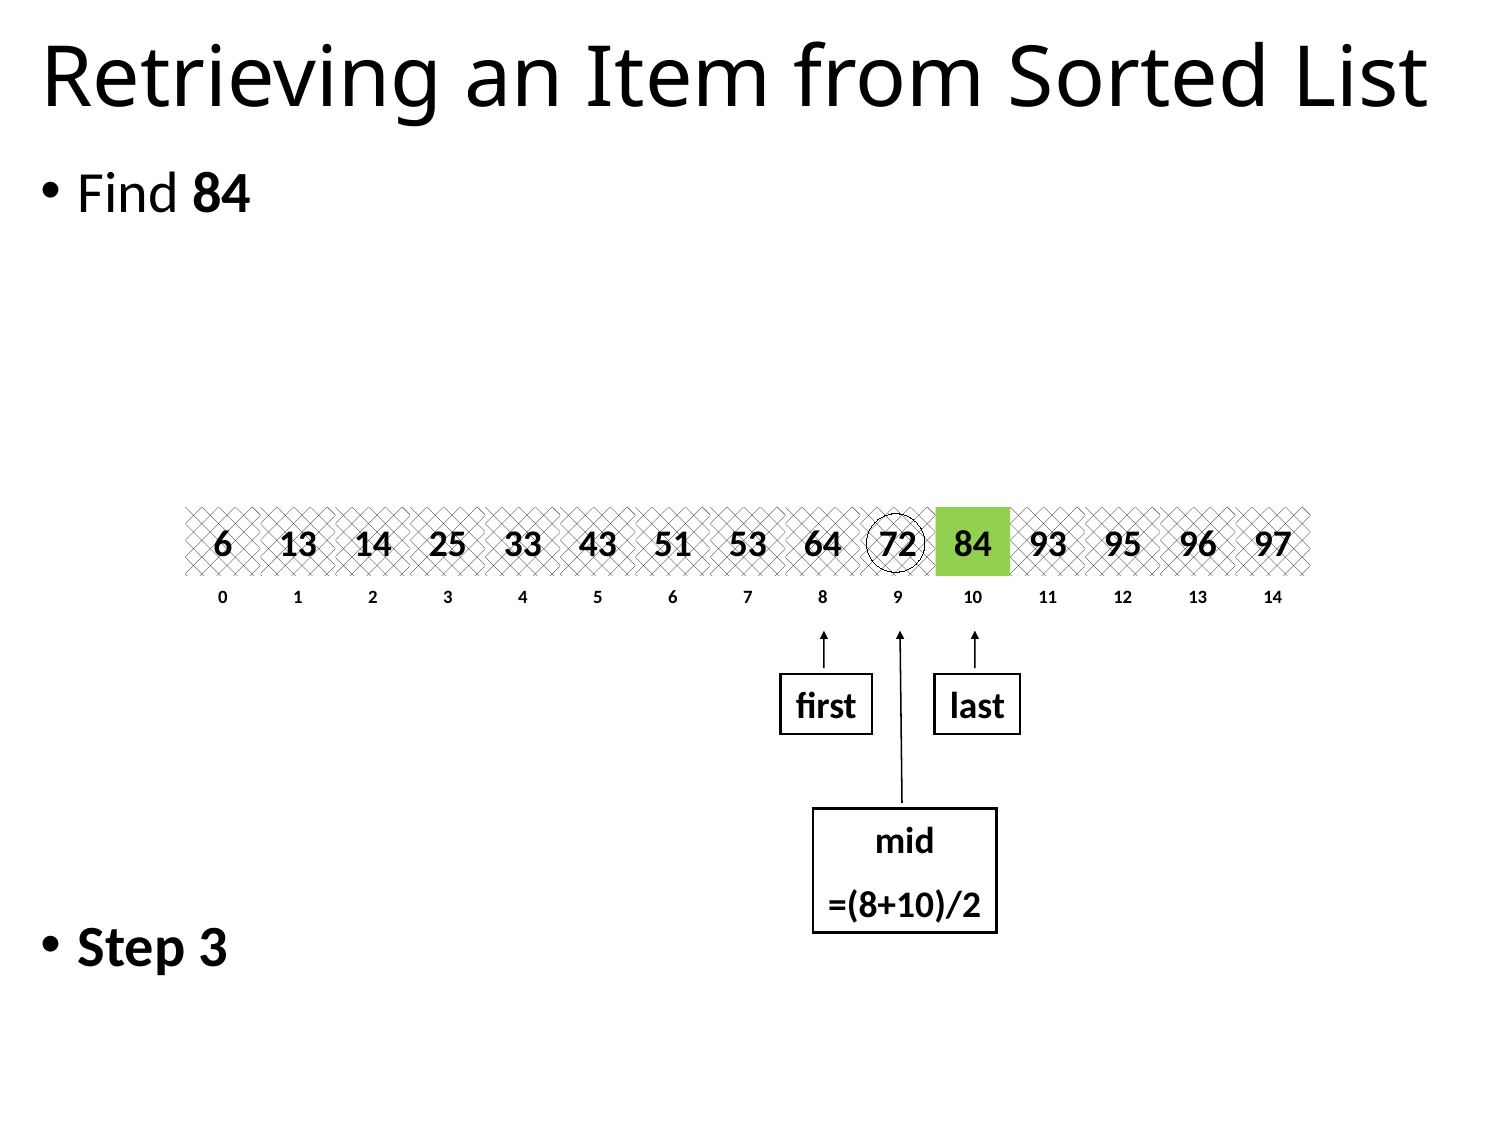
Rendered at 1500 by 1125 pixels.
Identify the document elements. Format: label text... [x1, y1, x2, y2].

text_box 12 [1085, 580, 1160, 613]
text_box 5 [560, 580, 636, 613]
list Find 84 Step 3 [25, 154, 1469, 1014]
text_box 14 [1236, 580, 1311, 613]
text_box 8 [786, 580, 860, 613]
text_box 43 [560, 507, 636, 577]
text_box 3 [410, 580, 485, 613]
text_box 11 [1010, 580, 1085, 613]
text_box [819, 630, 829, 669]
text_box last [934, 673, 1021, 734]
text_box 53 [710, 507, 786, 577]
text_box mid =(8+10)/2 [812, 808, 997, 933]
text_box 6 [185, 507, 261, 577]
text_box 7 [710, 580, 786, 613]
text_box 93 [1010, 507, 1085, 577]
text_box 95 [1085, 507, 1160, 577]
text_box 25 [410, 507, 485, 577]
text_box [866, 513, 925, 573]
text_box 4 [485, 580, 560, 613]
text_box 96 [1160, 507, 1236, 577]
text_box 13 [1160, 580, 1236, 613]
text_box first [780, 673, 872, 734]
text_box [970, 630, 980, 669]
text_box 9 [860, 580, 936, 613]
text_box 72 [860, 507, 936, 577]
text_box 64 [786, 507, 860, 577]
text_box 13 [261, 507, 336, 577]
text_box 0 [185, 580, 261, 613]
text_box 14 [336, 507, 410, 577]
text_box 84 [936, 507, 1010, 577]
text_box 1 [261, 580, 336, 613]
text_box 33 [485, 507, 560, 577]
text_box [895, 630, 905, 803]
text_box 51 [636, 507, 710, 577]
text_box 10 [936, 580, 1010, 613]
title Retrieving an Item from Sorted List [25, 26, 1469, 138]
text_box 97 [1236, 507, 1311, 577]
text_box 2 [336, 580, 410, 613]
text_box 6 [636, 580, 710, 613]
